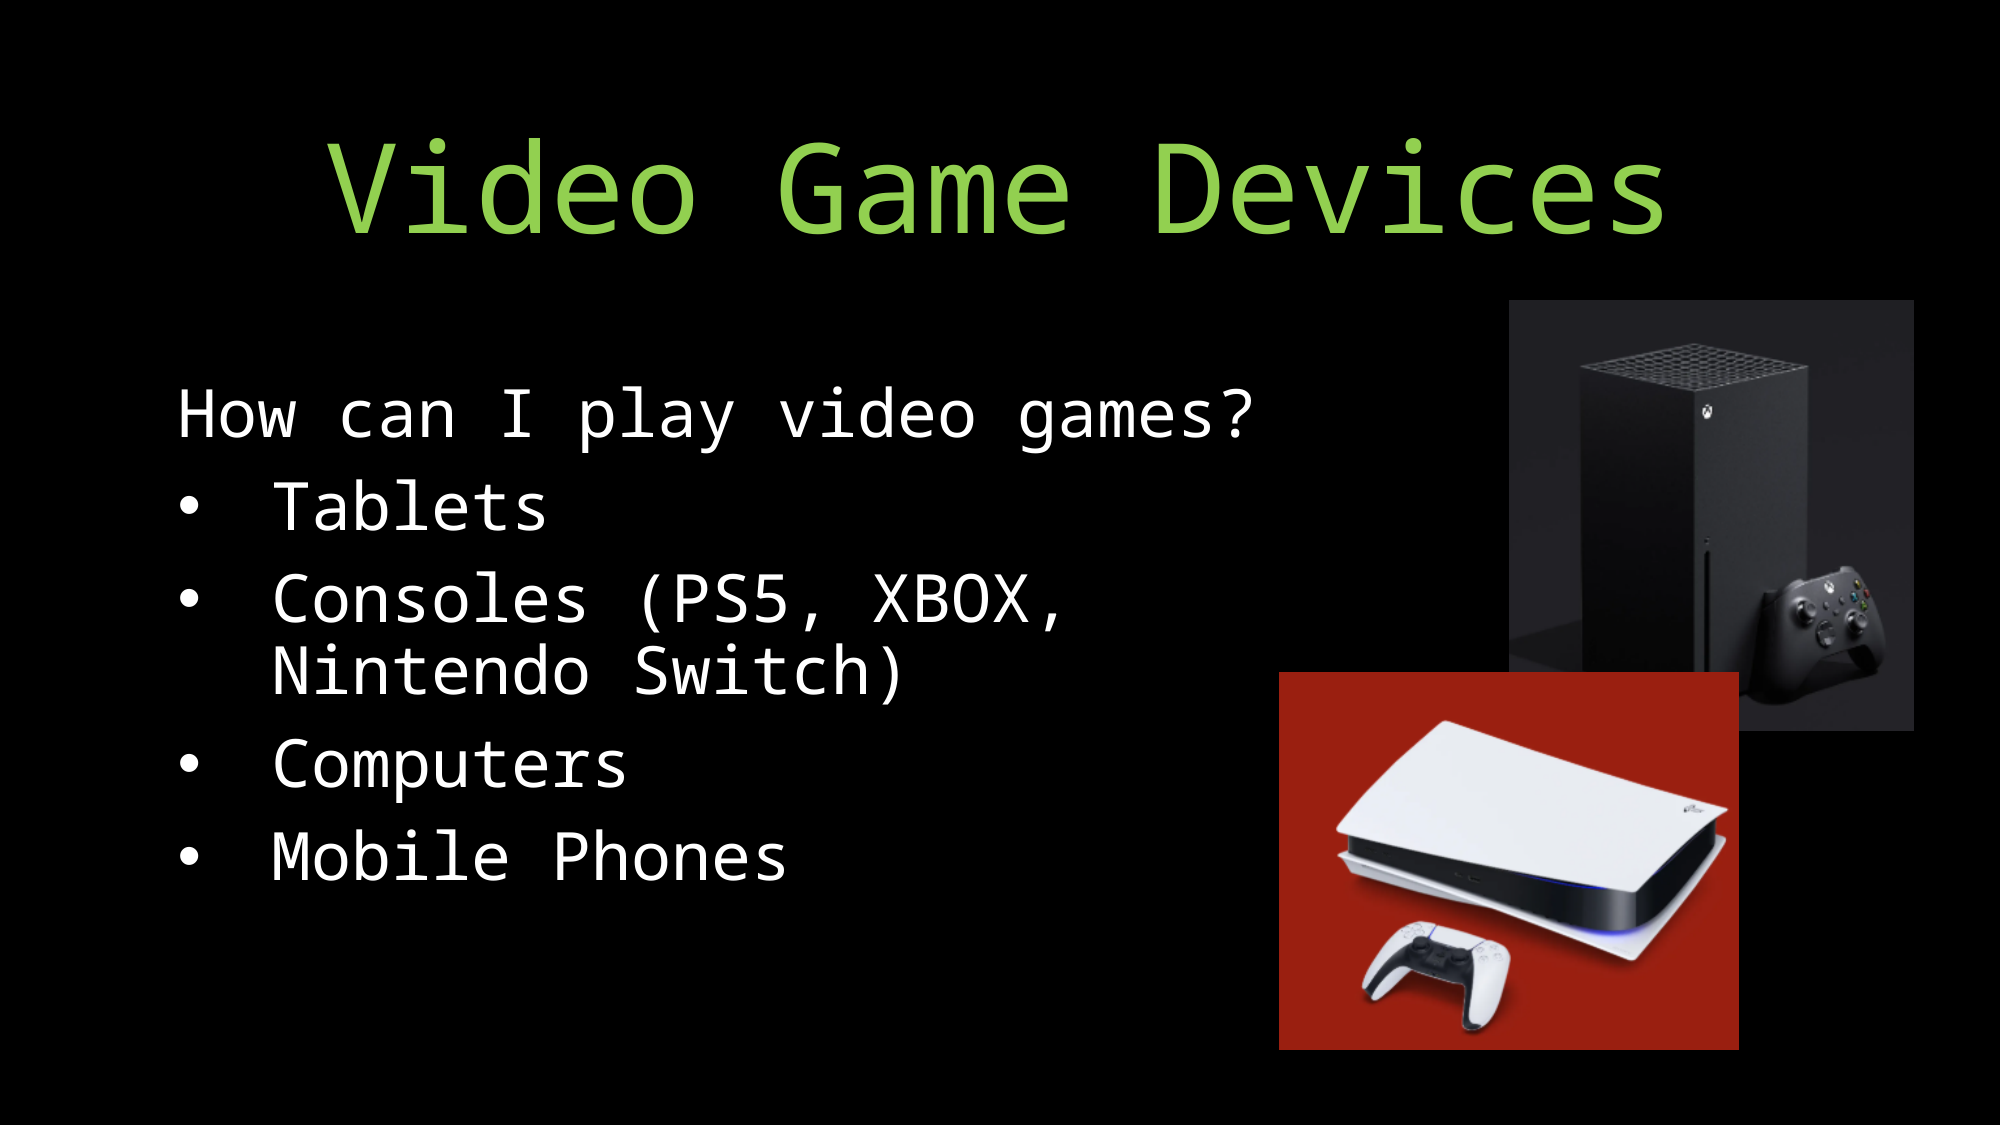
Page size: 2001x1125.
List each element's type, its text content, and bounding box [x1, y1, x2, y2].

subtitle How can I play video games? Tablets Consoles (PS5, XBOX, Nintendo Switch) Computers Mobile Phones [162, 371, 1354, 915]
title Video Game Devices [307, 49, 1693, 269]
picture [1279, 300, 1915, 1050]
